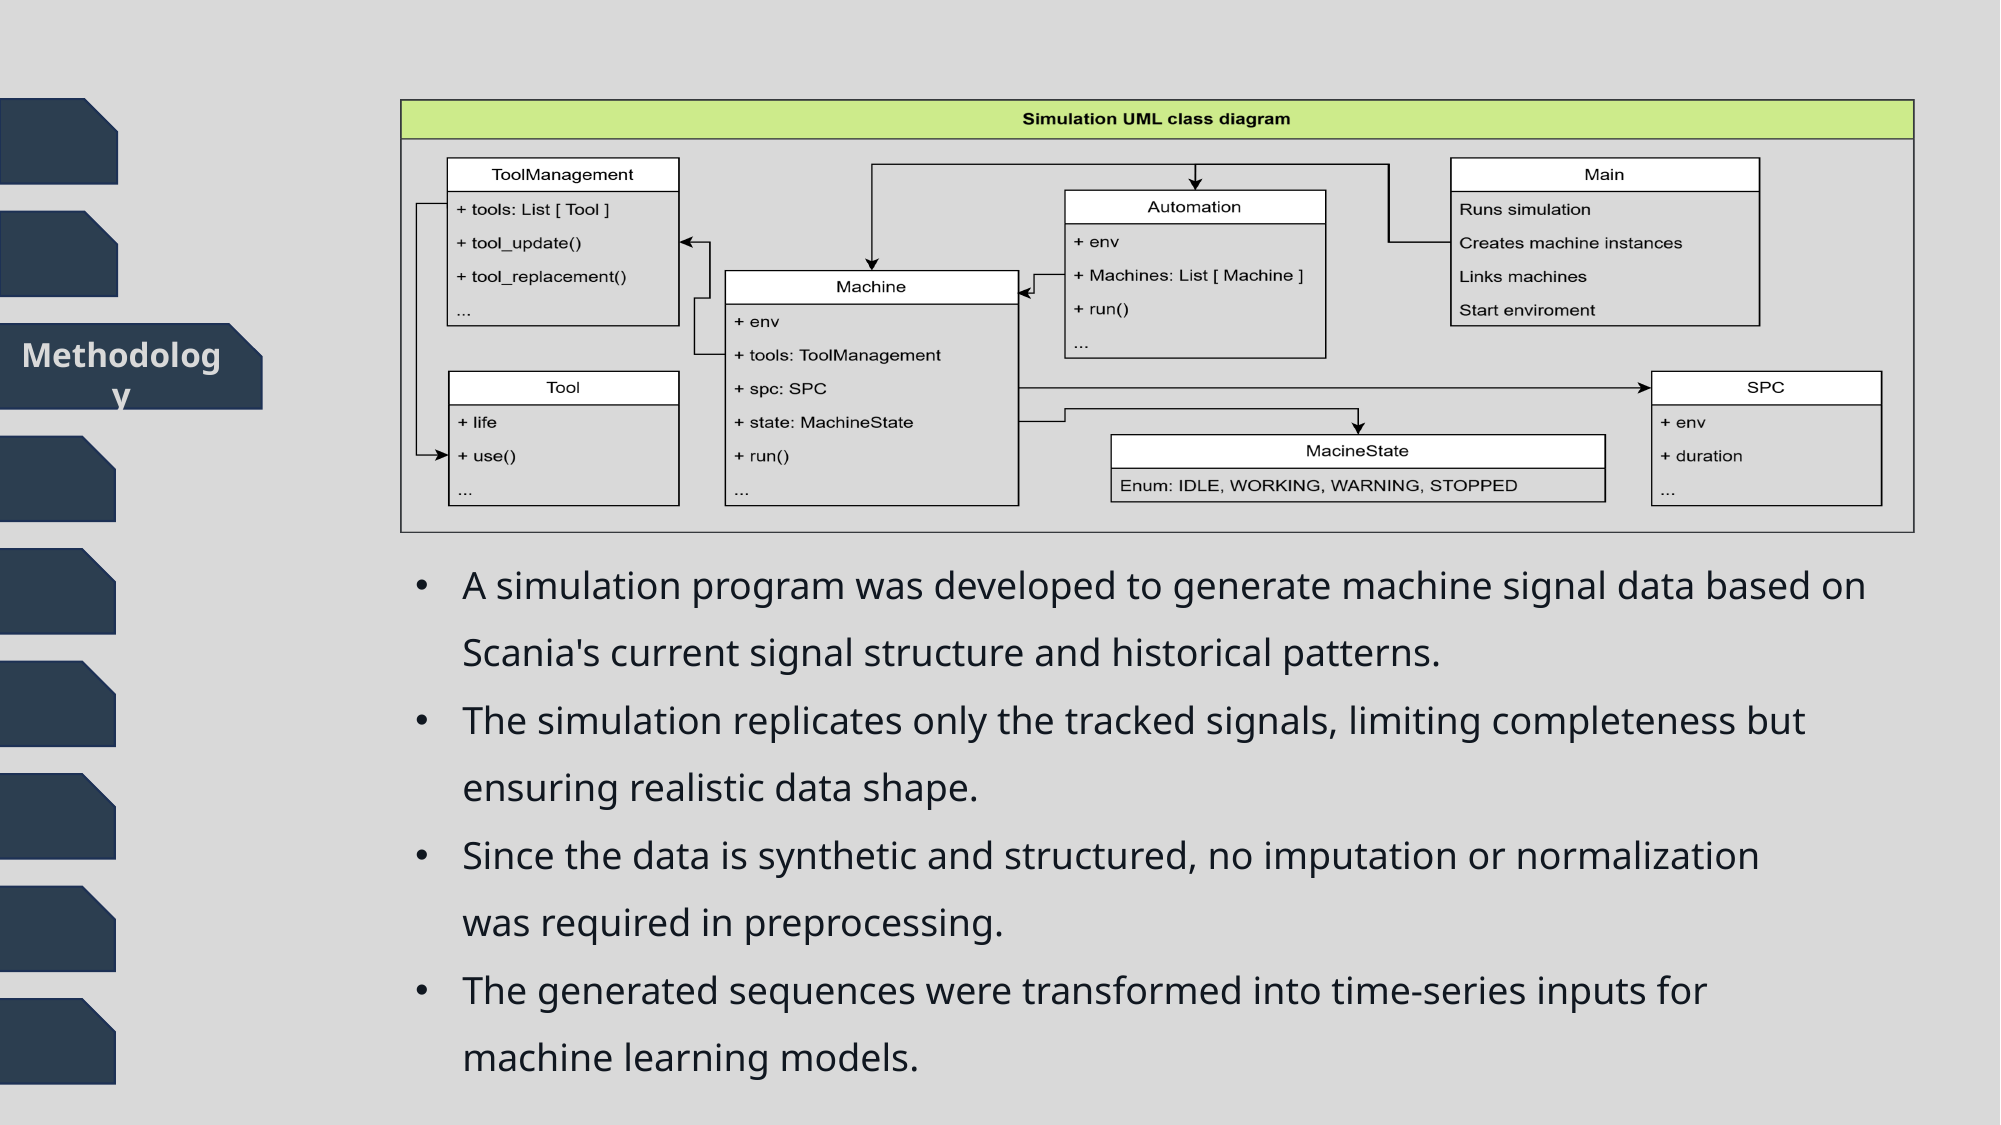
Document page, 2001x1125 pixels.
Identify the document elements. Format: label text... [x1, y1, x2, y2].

text_box [0, 435, 116, 523]
picture [400, 99, 1916, 533]
text_box A simulation program was developed to generate machine signal data based on Scania's current signal structure and historical patterns. The simulation replicates only the tracked signals, limiting completeness but ensuring realistic data shape. Since the data is synthetic and structured, no imputation or normalization was required in preprocessing. The generated sequences were transformed into time-series inputs for machine learning models. [400, 533, 1916, 1087]
text_box [0, 660, 116, 748]
text_box [0, 210, 119, 298]
text_box Methodology [0, 323, 263, 410]
text_box [0, 998, 116, 1085]
text_box [0, 98, 119, 185]
text_box [0, 885, 116, 973]
text_box [0, 773, 116, 860]
text_box [0, 548, 116, 635]
